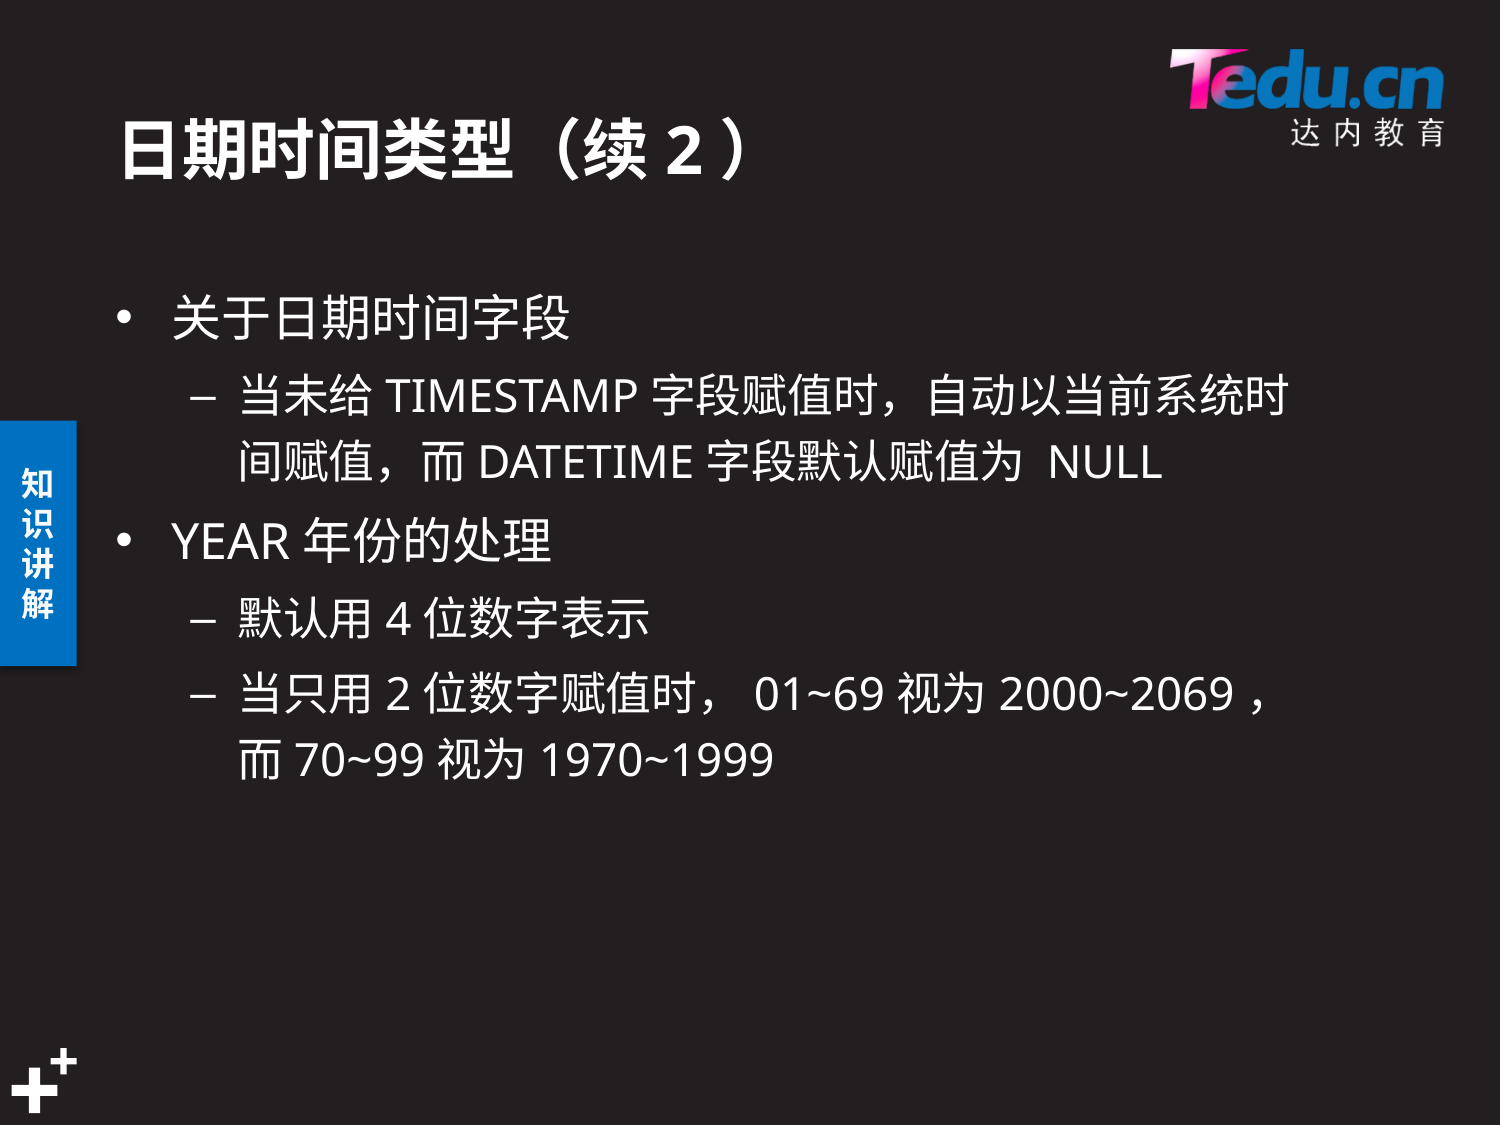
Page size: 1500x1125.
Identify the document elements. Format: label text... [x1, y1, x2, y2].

title 日期时间类型（续2） [100, 89, 1211, 207]
list 关于日期时间字段 当未给TIMESTAMP字段赋值时，自动以当前系统时间赋值，而DATETIME字段默认赋值为 NULL YEAR年份的处理 默认用4位数字表示 当只用2位数字赋值时，01~69视为2000~2069，而70~99视为1970~1999 [100, 267, 1349, 801]
picture [1157, 35, 1459, 162]
